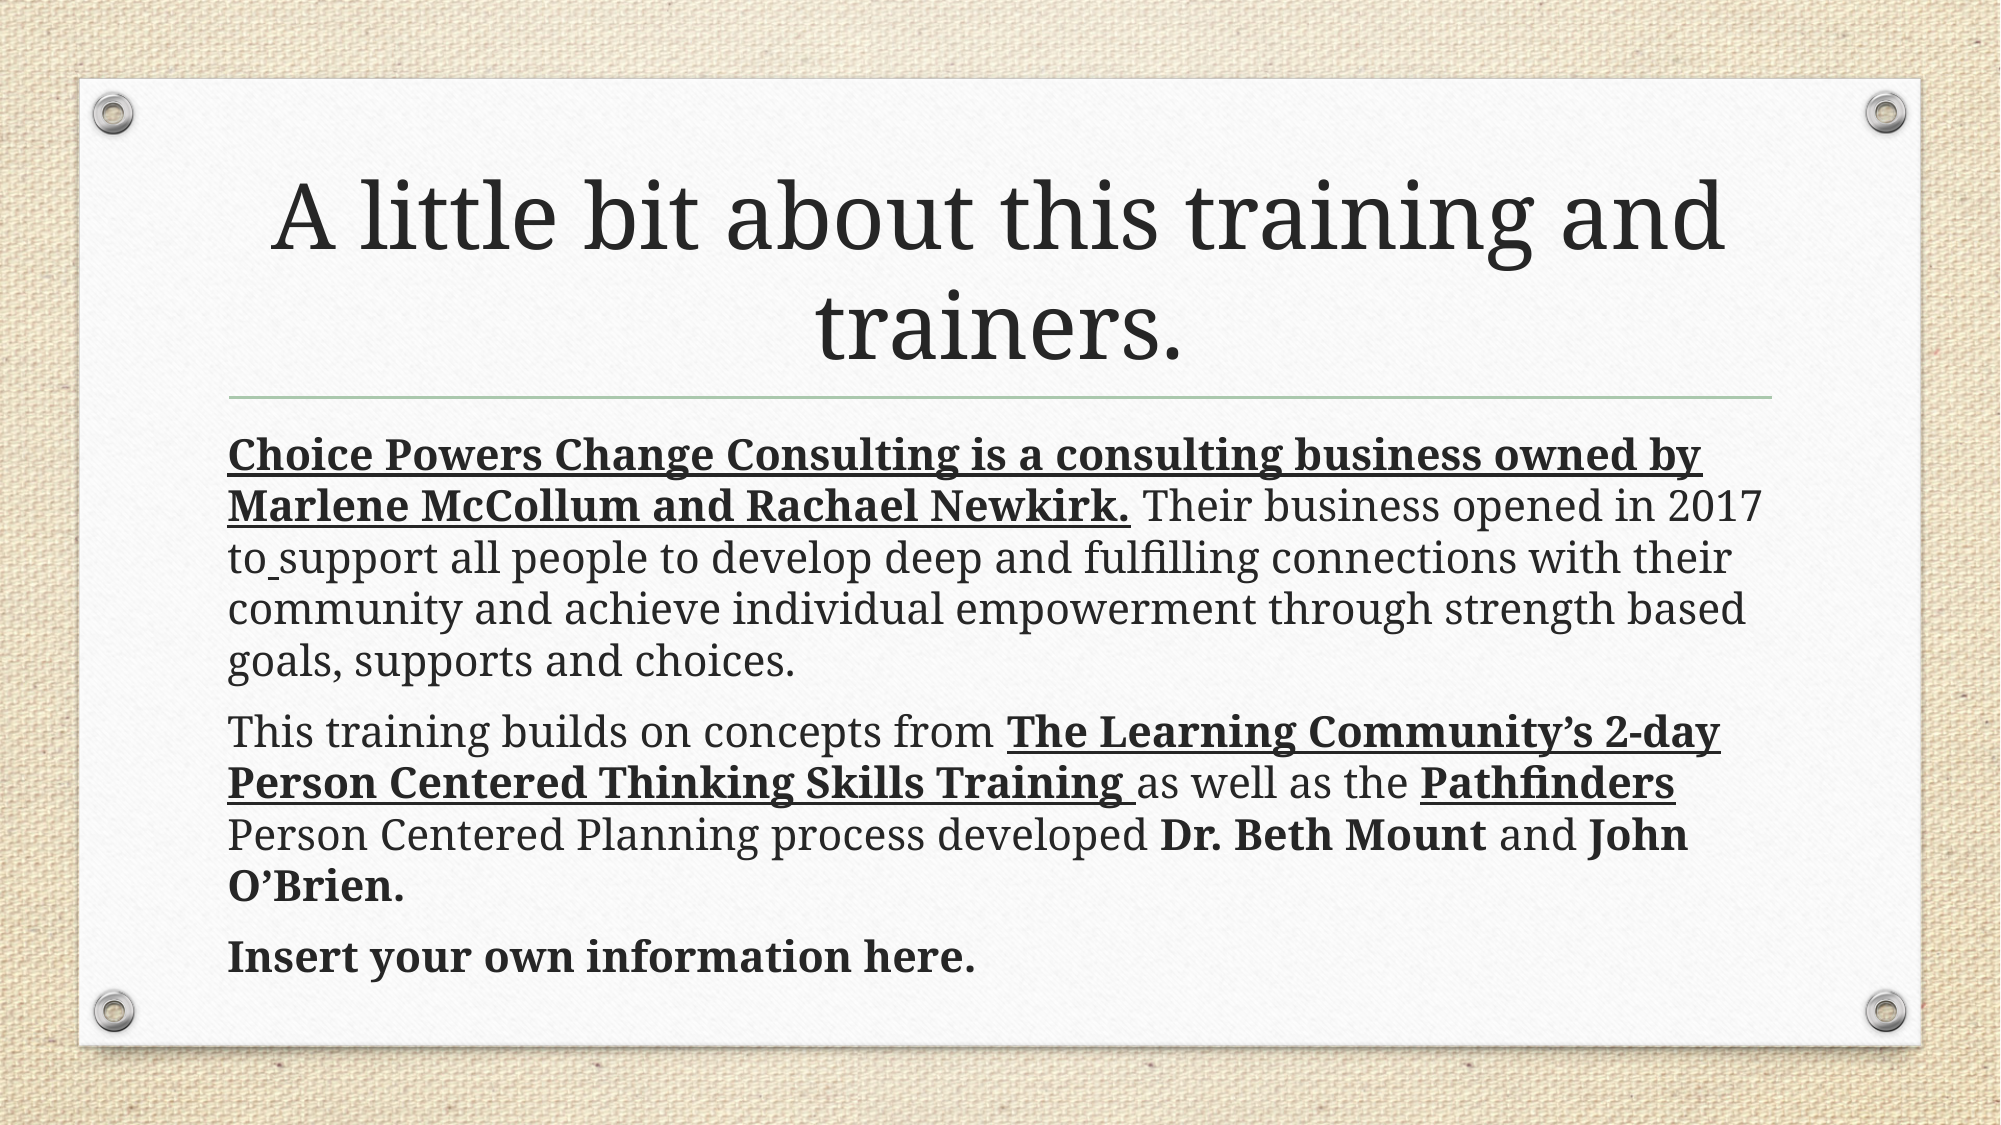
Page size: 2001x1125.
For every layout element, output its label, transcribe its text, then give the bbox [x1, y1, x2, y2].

title A little bit about this training and trainers. [212, 161, 1788, 375]
list Choice Powers Change Consulting is a consulting business owned by Marlene McCollum and Rachael Newkirk. Their business opened in 2017 to support all people to develop deep and fulfilling connections with their community and achieve individual empowerment through strength based goals, supports and choices. This training builds on concepts from The Learning Community’s 2-day Person Centered Thinking Skills Training as well as the Pathfinders Person Centered Planning process developed Dr. Beth Mount and John O’Brien. Insert your own information here. [212, 419, 1788, 995]
picture [0, 0, 2001, 1125]
